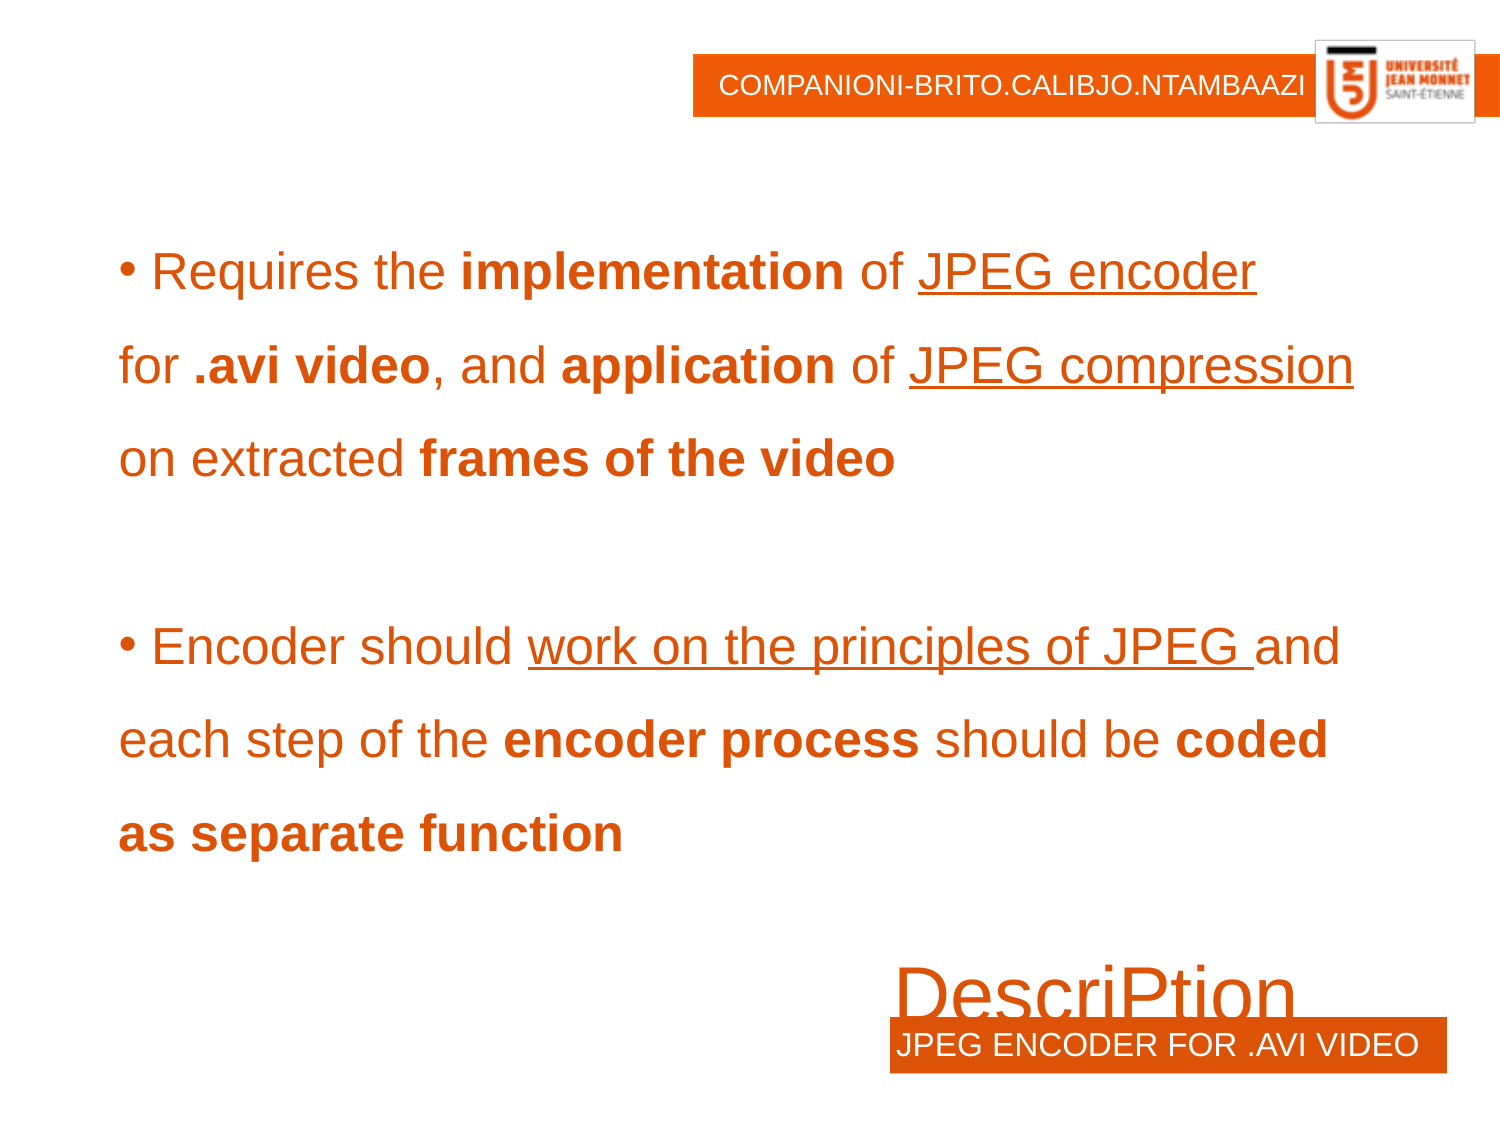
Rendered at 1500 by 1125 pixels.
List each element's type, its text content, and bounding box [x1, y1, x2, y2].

text_box DescriPtion [887, 937, 1447, 1032]
text_box JPEG ENCODER FOR .AVI VIDEO [890, 1017, 1447, 1074]
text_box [693, 37, 1500, 127]
text_box Requires the implementation of JPEG encoder for .avi video, and application of JPEG compression on extracted frames of the video Encoder should work on the principles of JPEG and each step of the encoder process should be coded as separate function [112, 200, 1388, 900]
